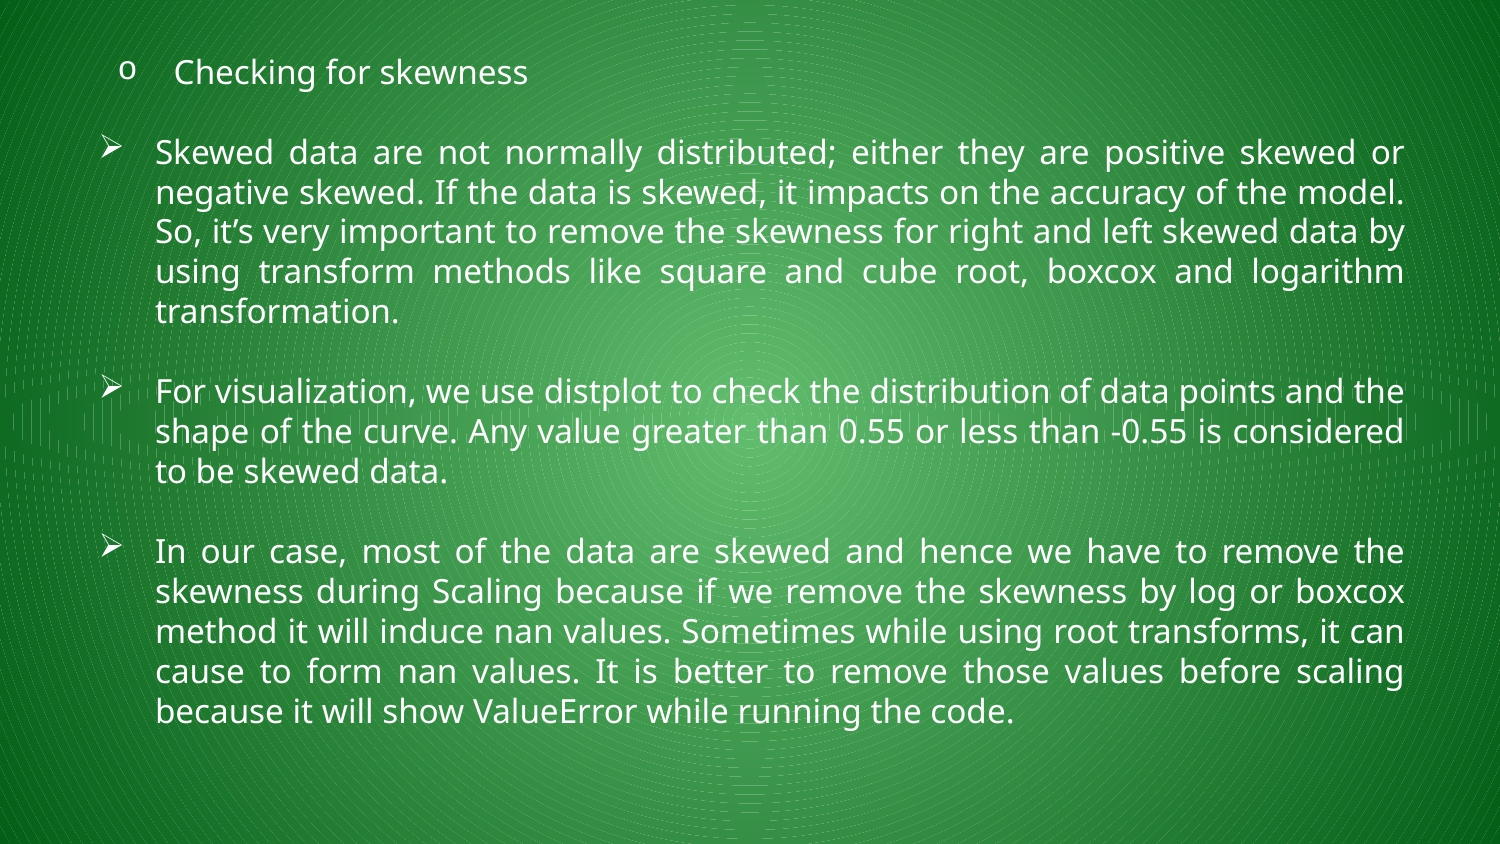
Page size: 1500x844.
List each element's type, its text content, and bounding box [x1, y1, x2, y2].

subtitle Checking for skewness Skewed data are not normally distributed; either they are positive skewed or negative skewed. If the data is skewed, it impacts on the accuracy of the model. So, it’s very important to remove the skewness for right and left skewed data by using transform methods like square and cube root, boxcox and logarithm transformation. For visualization, we use distplot to check the distribution of data points and the shape of the curve. Any value greater than 0.55 or less than -0.55 is considered to be skewed data. In our case, most of the data are skewed and hence we have to remove the skewness during Scaling because if we remove the skewness by log or boxcox method it will induce nan values. Sometimes while using root transforms, it can cause to form nan values. It is better to remove those values before scaling because it will show ValueError while running the code. [83, 36, 1423, 775]
